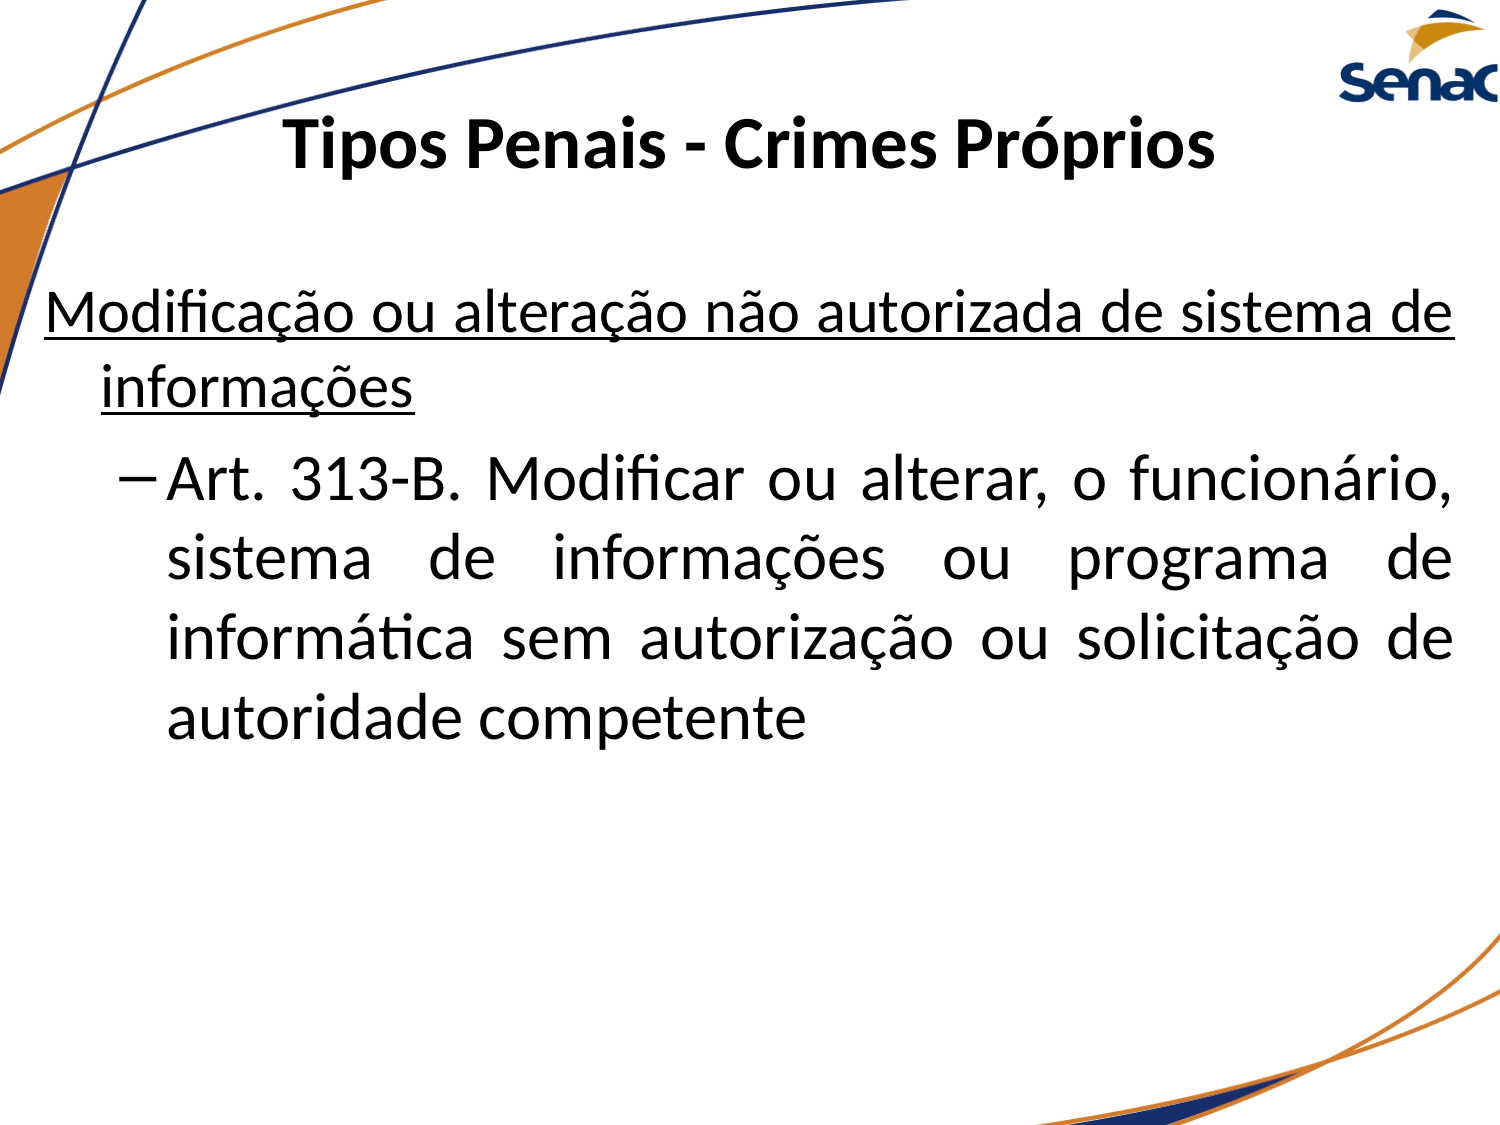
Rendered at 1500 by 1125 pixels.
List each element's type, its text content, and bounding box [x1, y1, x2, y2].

picture [0, 0, 1500, 1125]
title Tipos Penais - Crimes Próprios [75, 45, 1425, 233]
list Modificação ou alteração não autorizada de sistema de informações Art. 313-B. Modificar ou alterar, o funcionário, sistema de informações ou programa de informática sem autorização ou solicitação de autoridade competente [29, 262, 1471, 1005]
